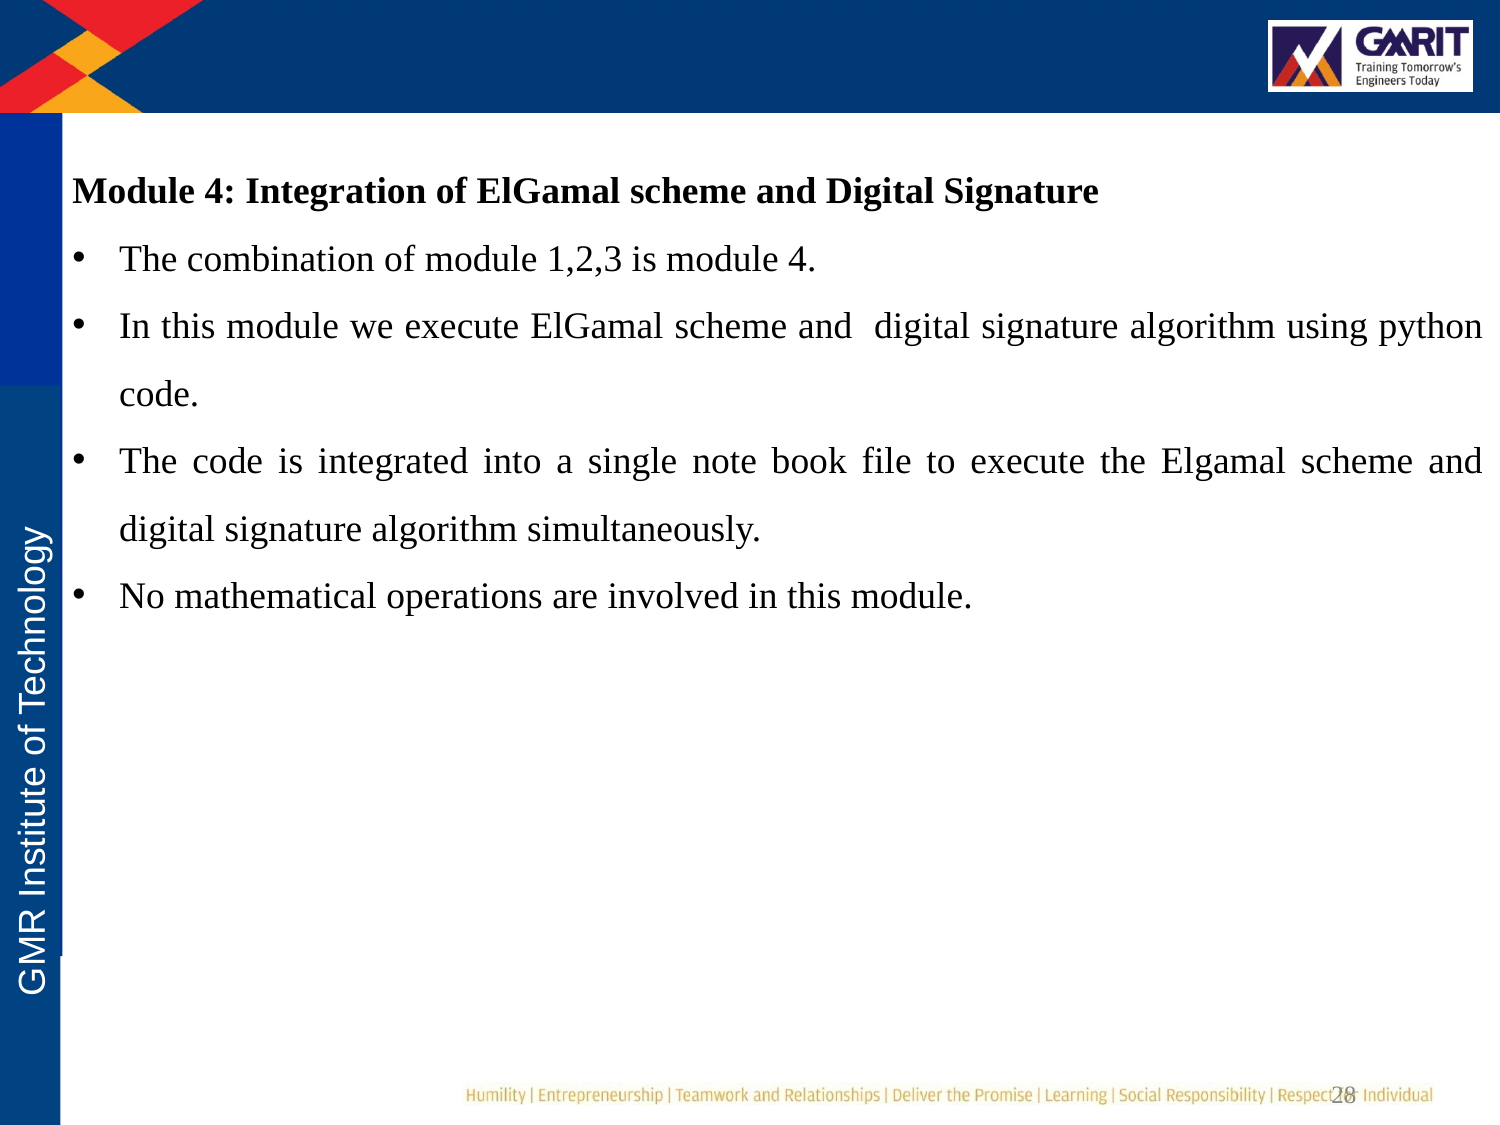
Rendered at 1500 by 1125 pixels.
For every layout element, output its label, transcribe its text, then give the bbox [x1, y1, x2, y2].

text_box Module 4: Integration of ElGamal scheme and Digital Signature The combination of module 1,2,3 is module 4. In this module we execute ElGamal scheme and digital signature algorithm using python code. The code is integrated into a single note book file to execute the Elgamal scheme and digital signature algorithm simultaneously. No mathematical operations are involved in this module. [57, 136, 1500, 759]
picture [462, 1082, 1187, 1107]
slide_number 28 [1187, 1068, 1500, 1120]
picture [0, 0, 1500, 113]
